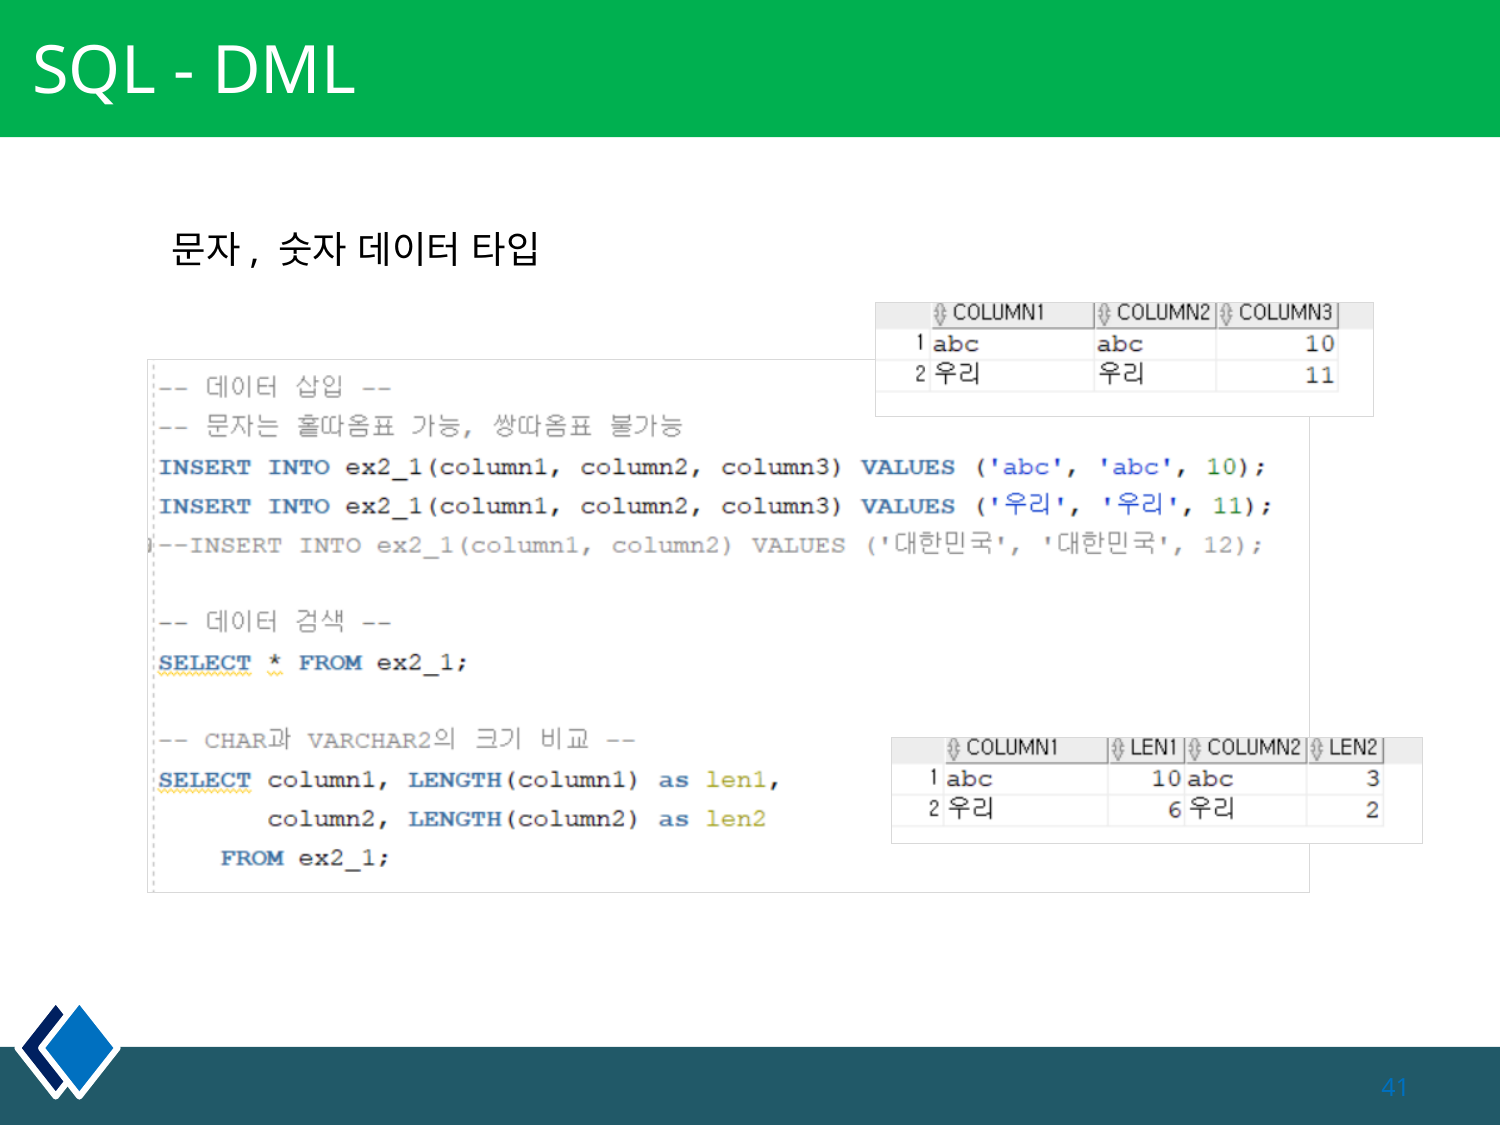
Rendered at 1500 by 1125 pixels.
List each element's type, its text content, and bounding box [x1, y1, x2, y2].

list 문자, 숫자 데이터 타입 [156, 196, 691, 279]
slide_number 41 [1340, 1058, 1425, 1119]
title SQL - DML [0, 0, 939, 138]
picture [147, 302, 1424, 893]
